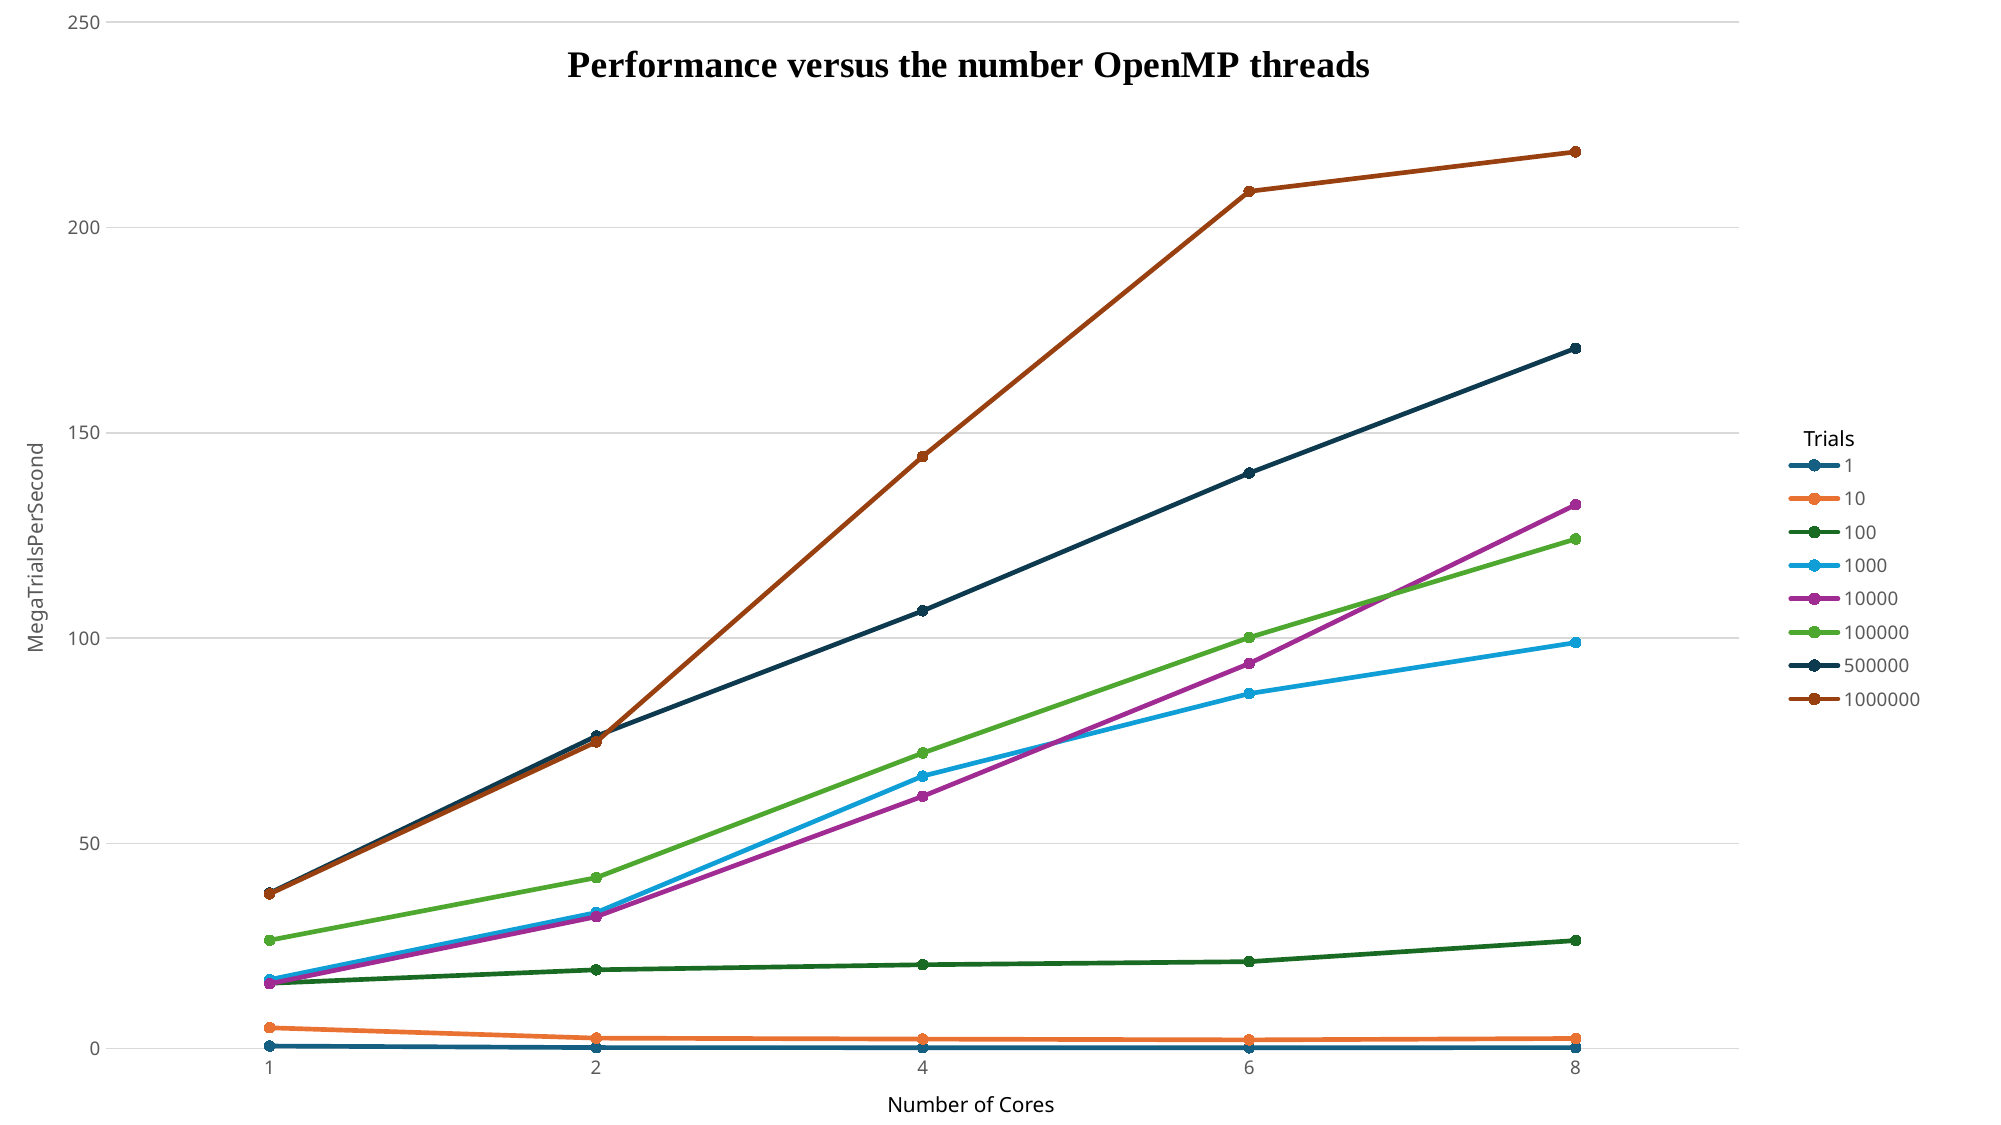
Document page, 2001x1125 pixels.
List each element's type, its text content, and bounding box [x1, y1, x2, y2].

text_box Number of Cores [724, 1097, 1218, 1125]
chart [46, 0, 1946, 1097]
text_box MegaTrialsPerSecond [14, 350, 46, 745]
